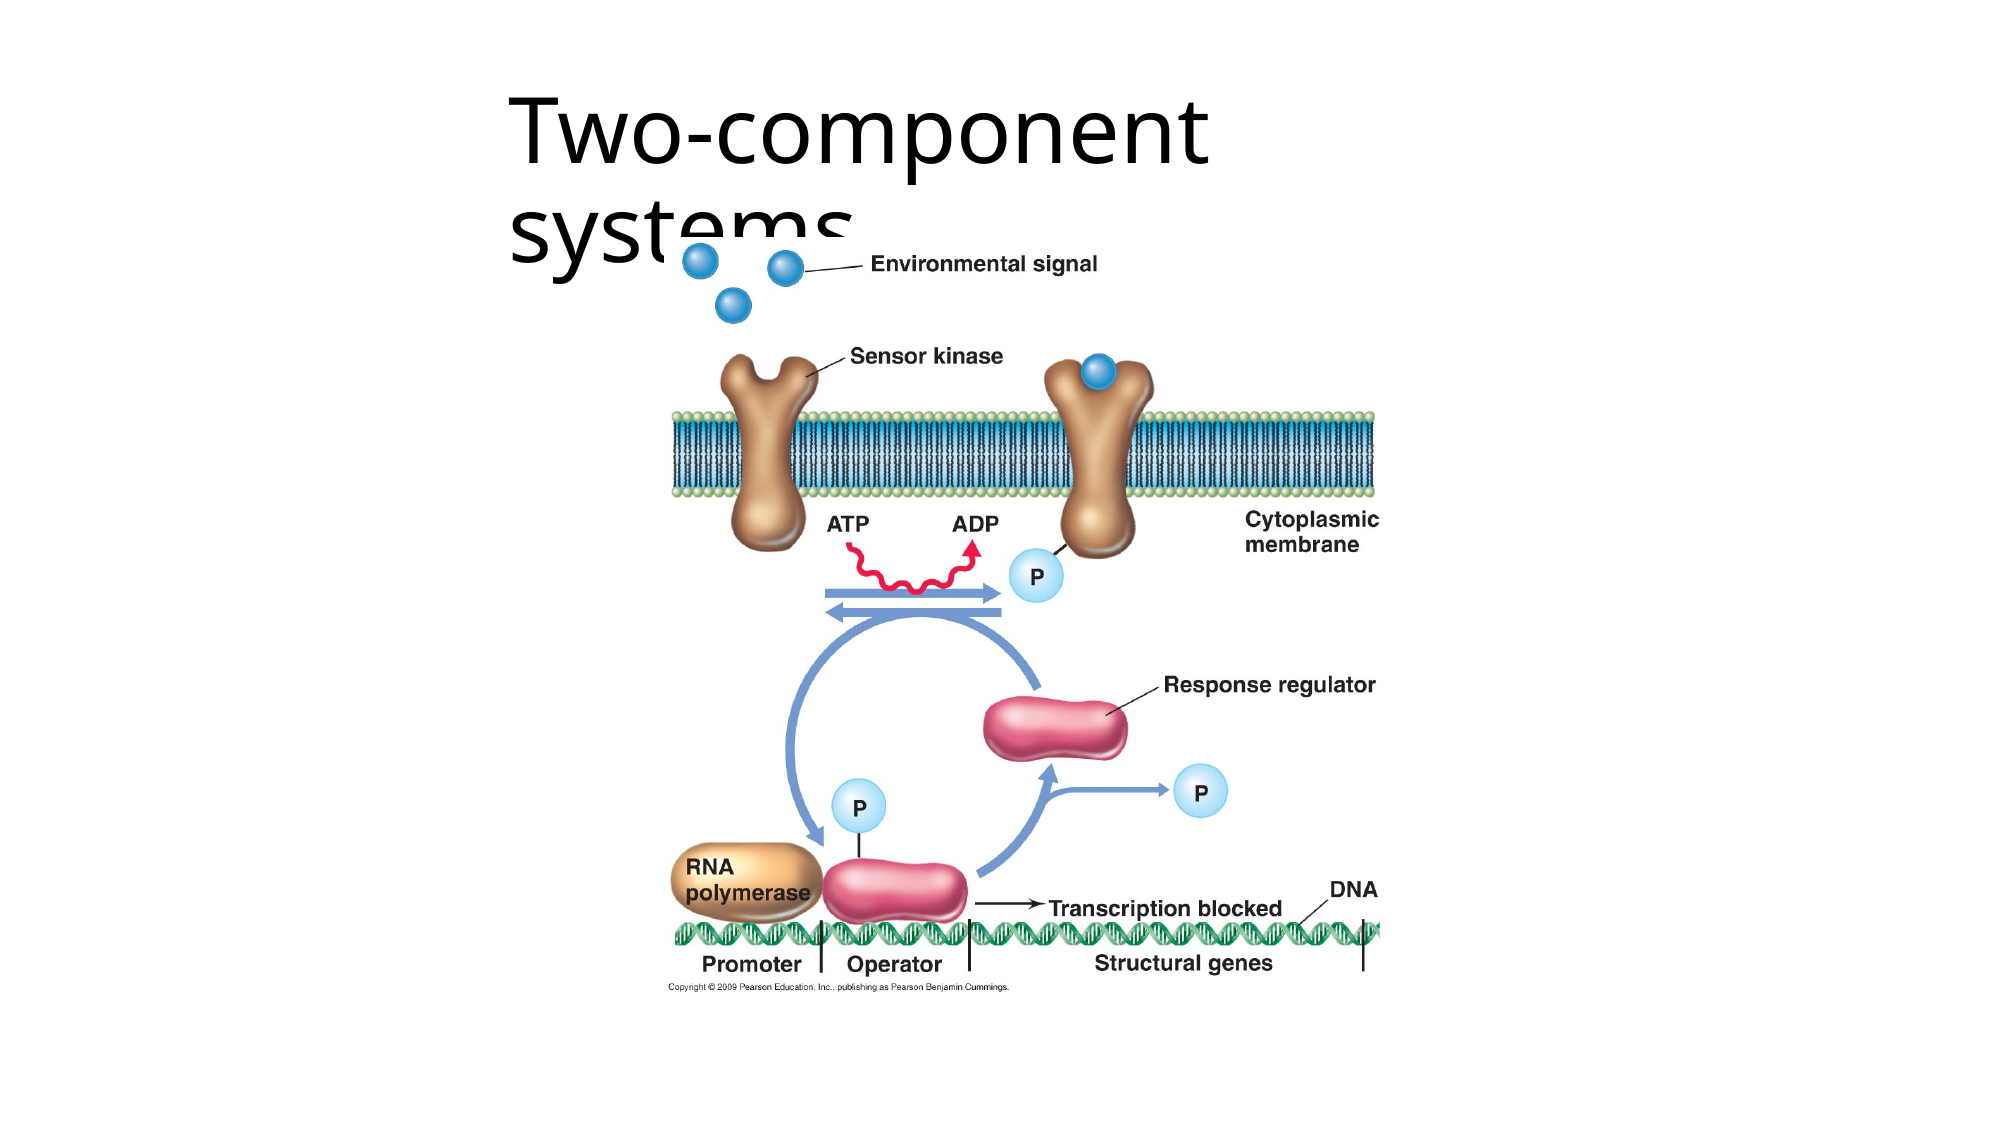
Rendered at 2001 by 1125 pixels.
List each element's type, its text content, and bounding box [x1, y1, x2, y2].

picture [663, 237, 1384, 998]
title Two-component systems [493, 112, 1507, 254]
